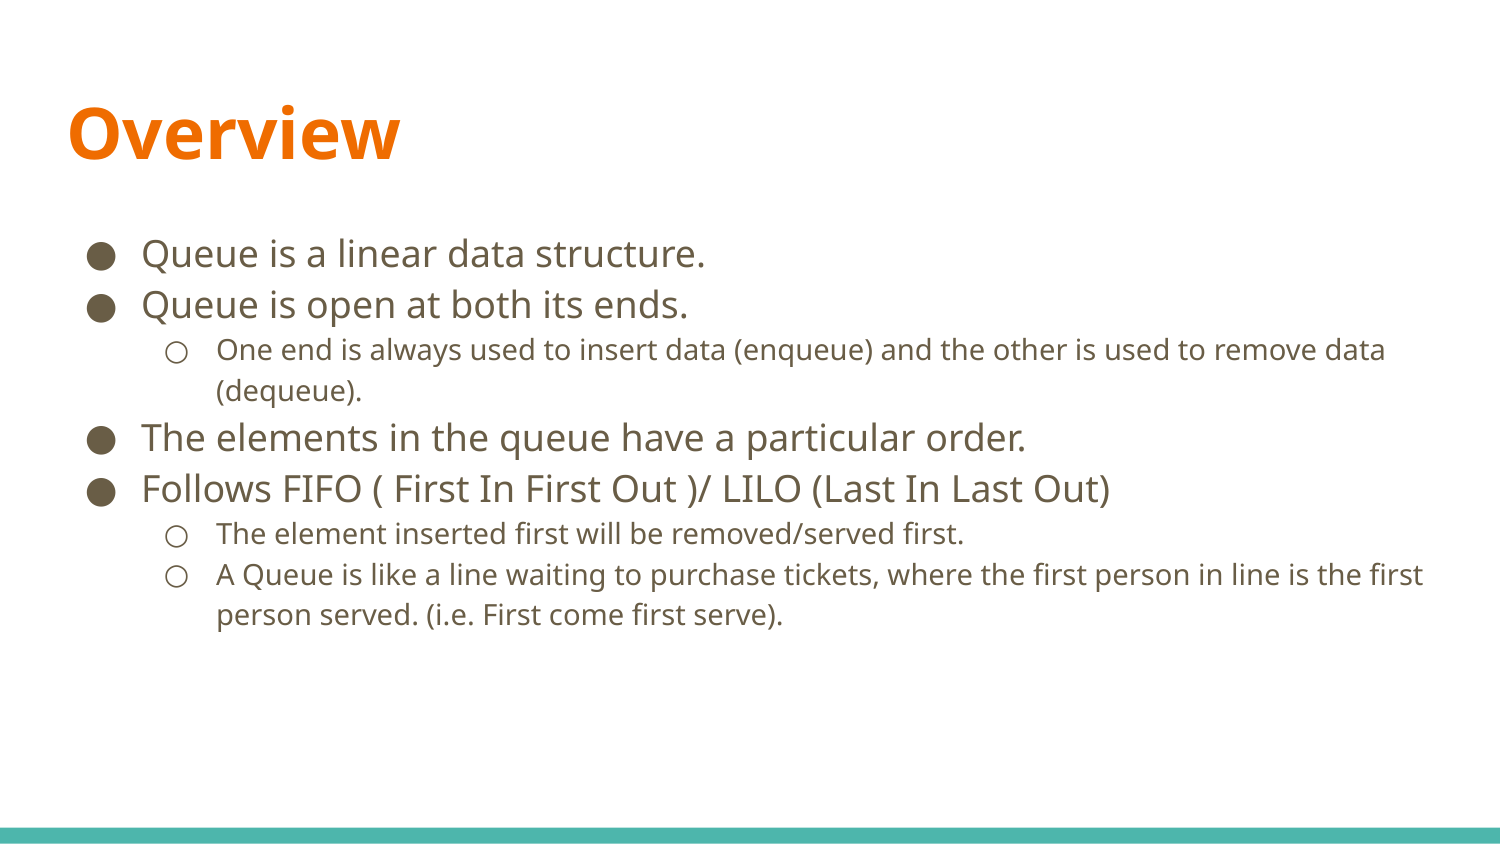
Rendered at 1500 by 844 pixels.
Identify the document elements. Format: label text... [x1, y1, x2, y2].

title Overview [51, 72, 1449, 189]
list Queue is a linear data structure. Queue is open at both its ends. One end is always used to insert data (enqueue) and the other is used to remove data (dequeue). The elements in the queue have a particular order. Follows FIFO ( First In First Out )/ LILO (Last In Last Out) The element inserted first will be removed/served first. A Queue is like a line waiting to purchase tickets, where the first person in line is the first person served. (i.e. First come first serve). [51, 207, 1449, 750]
